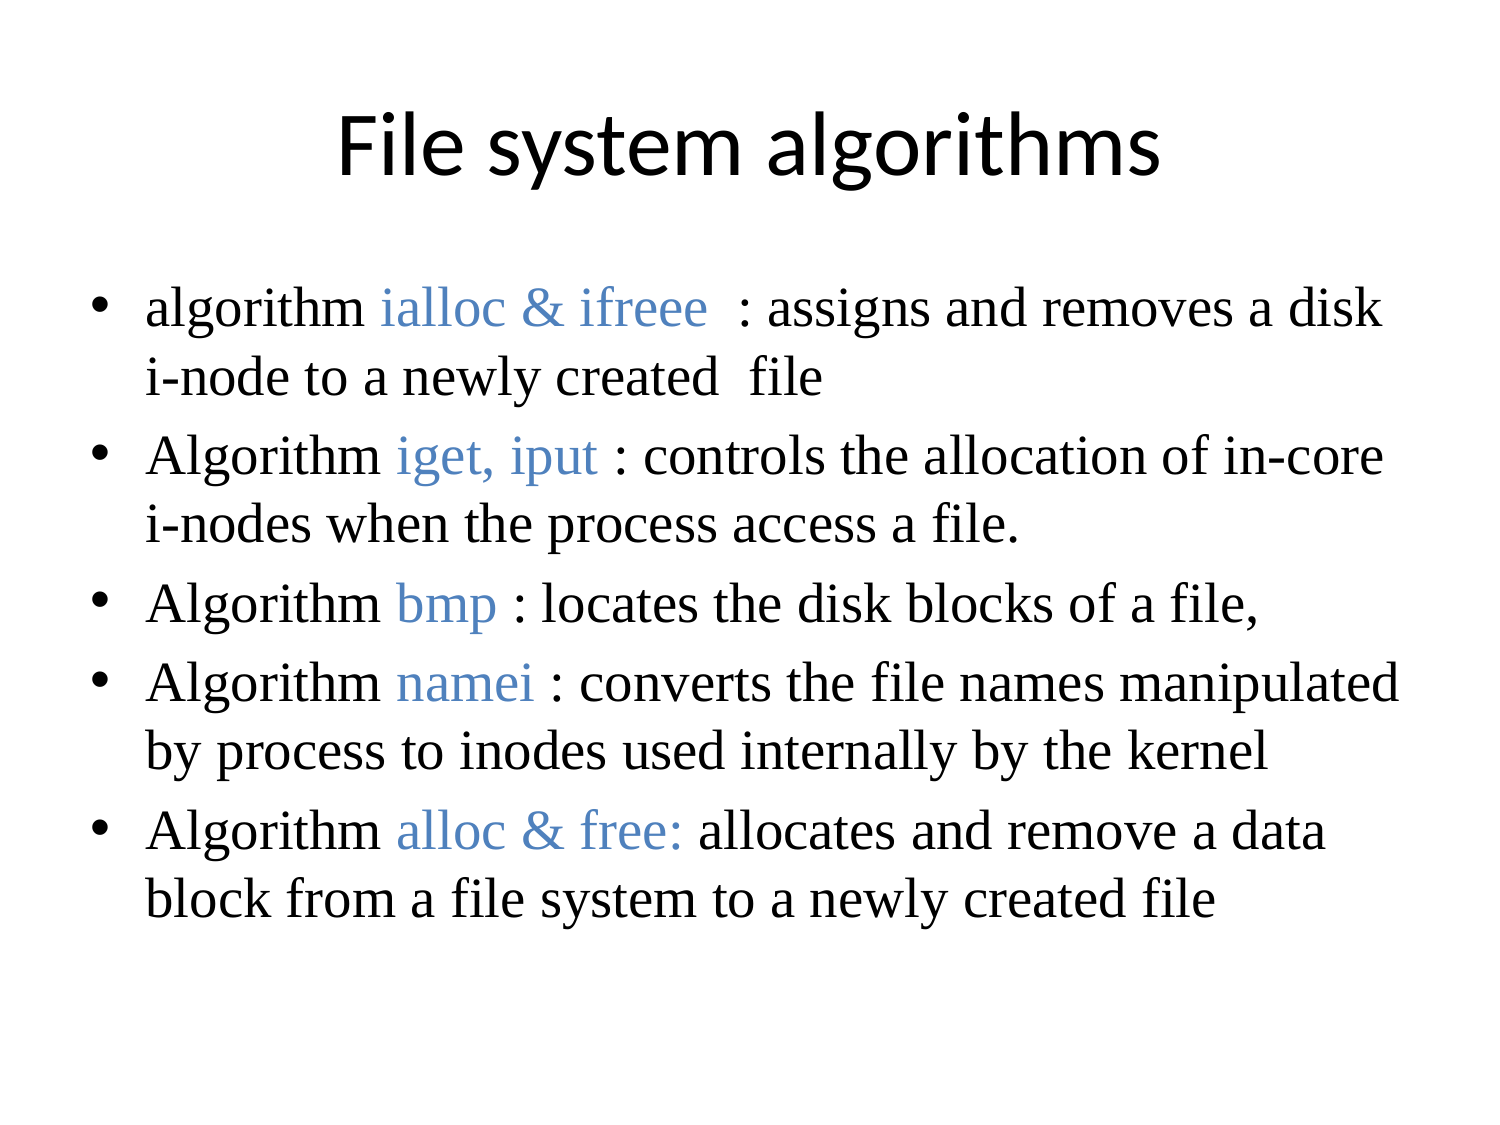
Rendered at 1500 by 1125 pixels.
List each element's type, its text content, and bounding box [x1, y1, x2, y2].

list algorithm ialloc & ifreee : assigns and removes a disk i-node to a newly created file Algorithm iget, iput : controls the allocation of in-core i-nodes when the process access a file. Algorithm bmp : locates the disk blocks of a file, Algorithm namei : converts the file names manipulated by process to inodes used internally by the kernel Algorithm alloc & free: allocates and remove a data block from a file system to a newly created file [75, 262, 1425, 1005]
title File system algorithms [75, 45, 1425, 233]
